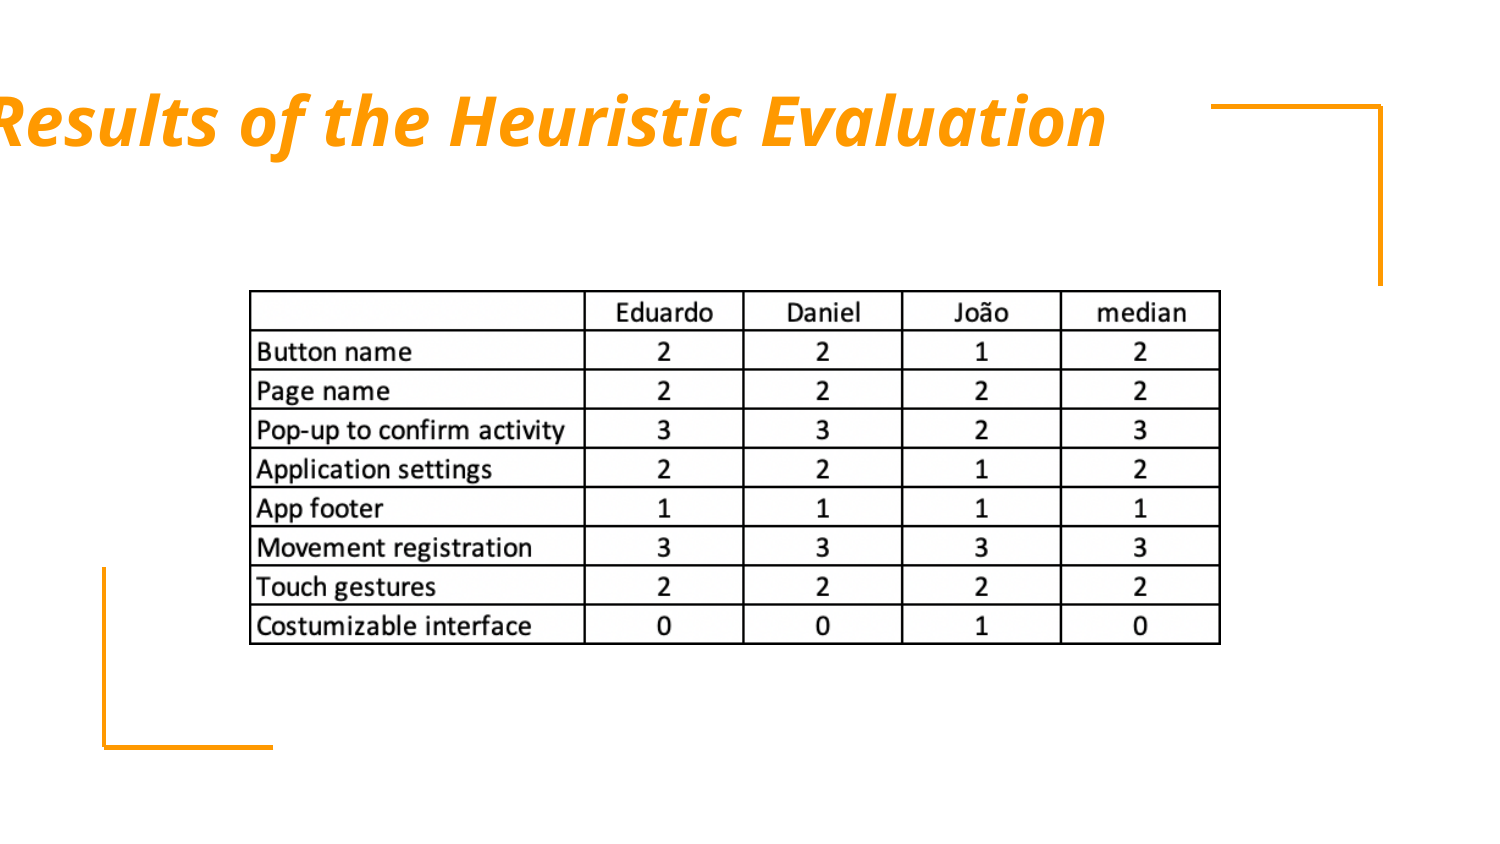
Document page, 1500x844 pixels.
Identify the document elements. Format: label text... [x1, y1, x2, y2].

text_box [103, 106, 1381, 748]
picture [249, 290, 1222, 645]
title Results of the Heuristic Evaluation [0, 62, 1246, 157]
